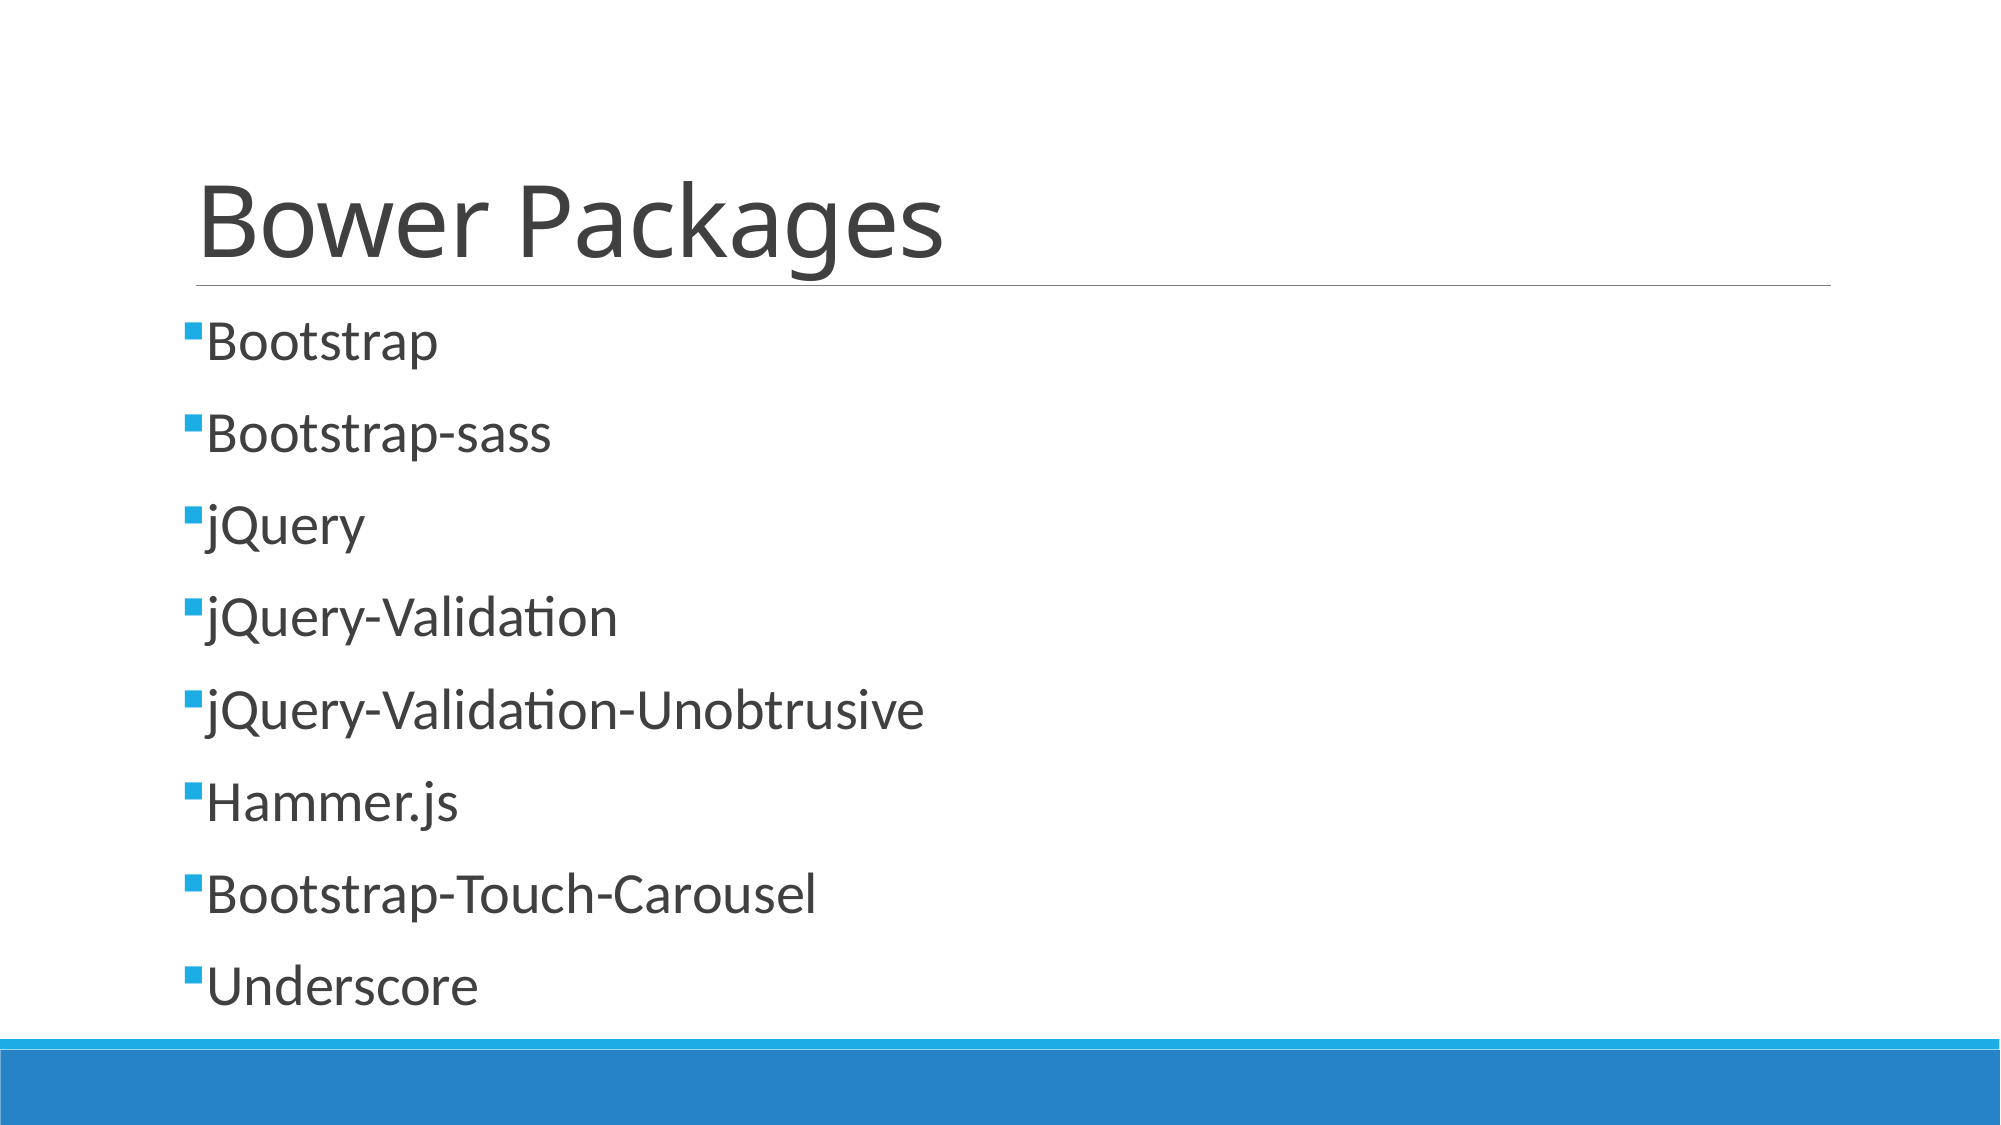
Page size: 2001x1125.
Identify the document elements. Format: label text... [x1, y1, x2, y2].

title Bower Packages [180, 47, 1830, 285]
list Bootstrap Bootstrap-sass jQuery jQuery-Validation jQuery-Validation-Unobtrusive Hammer.js Bootstrap-Touch-Carousel Underscore [180, 302, 1830, 963]
